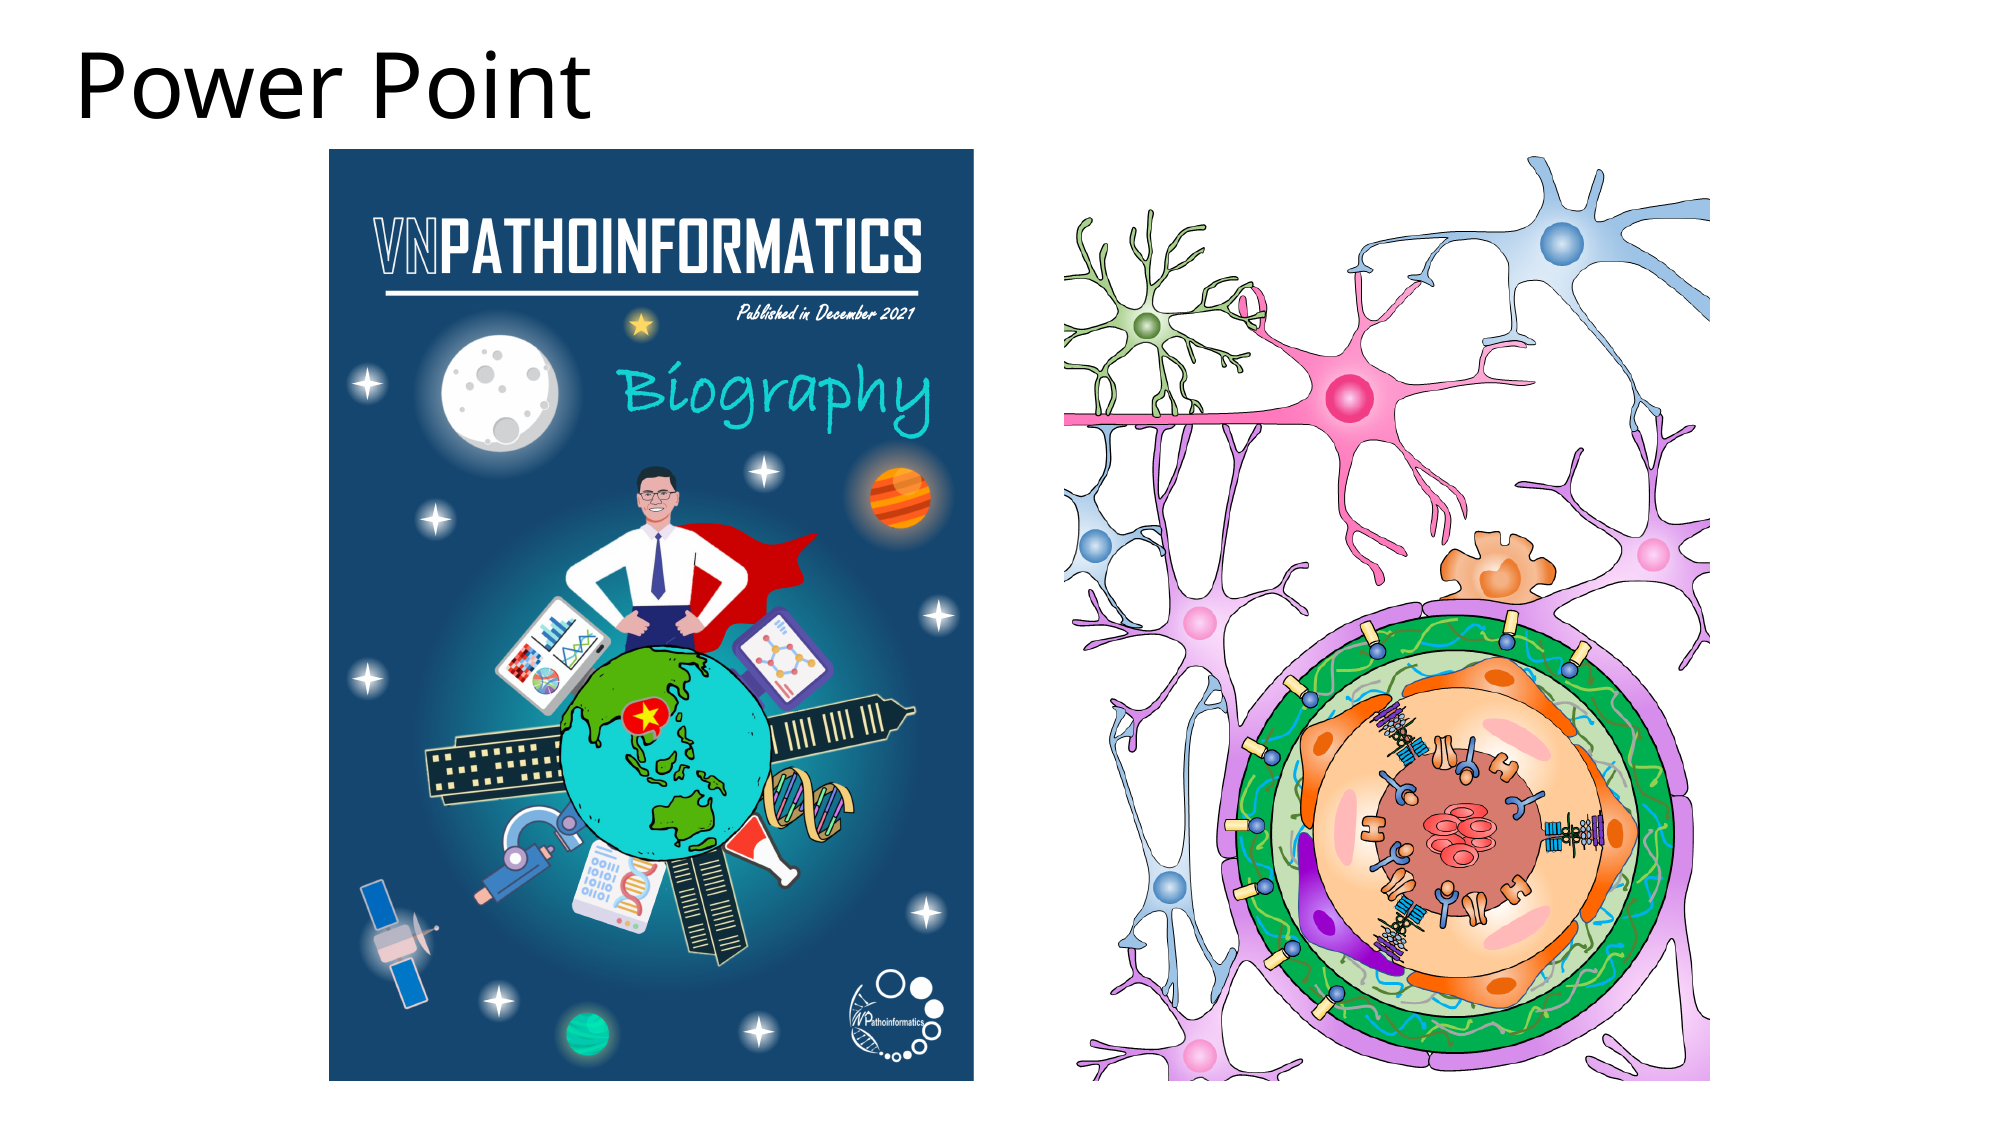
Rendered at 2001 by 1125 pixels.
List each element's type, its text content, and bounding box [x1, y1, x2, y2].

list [1064, 149, 1710, 1081]
title Power Point [58, 0, 1784, 198]
picture [329, 149, 975, 1081]
